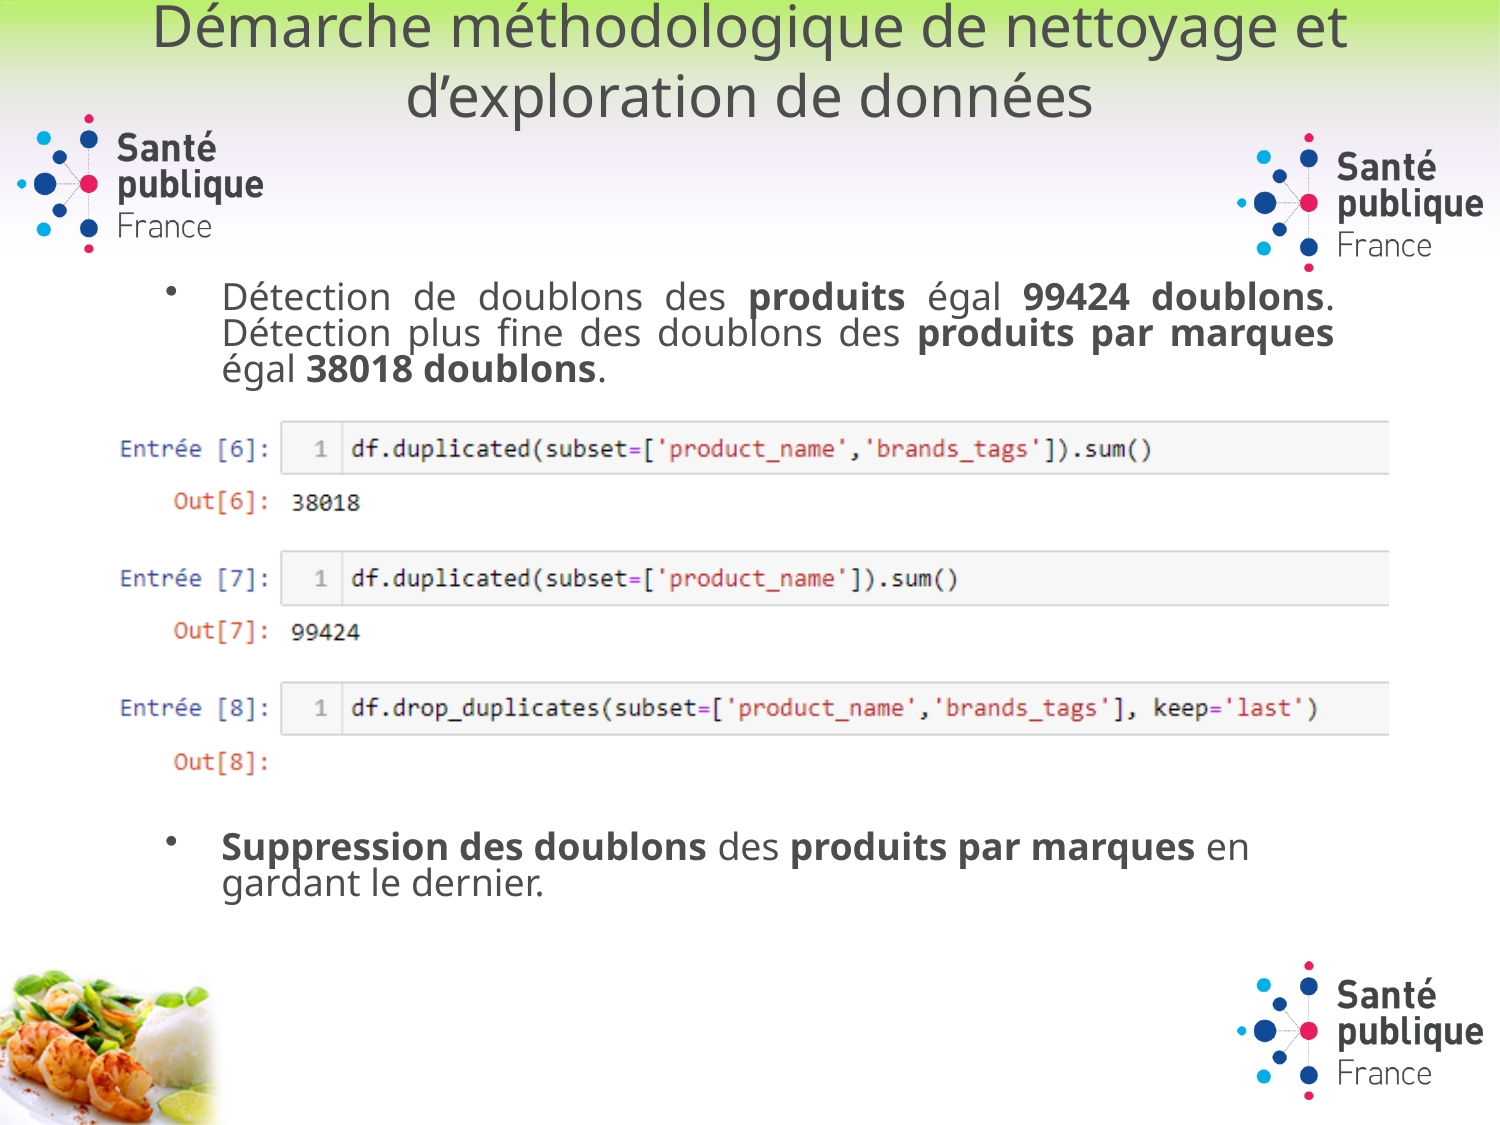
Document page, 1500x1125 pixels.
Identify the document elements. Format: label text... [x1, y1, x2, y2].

title Démarche méthodologique de nettoyage et d’exploration de données [39, 0, 1461, 119]
picture [0, 0, 1500, 1125]
list Détection de doublons des produits égal 99424 doublons. Détection plus fine des doublons des produits par marques égal 38018 doublons. Suppression des doublons des produits par marques en gardant le dernier. [149, 789, 1351, 963]
list Détection de doublons des produits égal 99424 doublons. Détection plus fine des doublons des produits par marques égal 38018 doublons. Suppression des doublons des produits par marques en gardant le dernier. [149, 274, 1351, 412]
